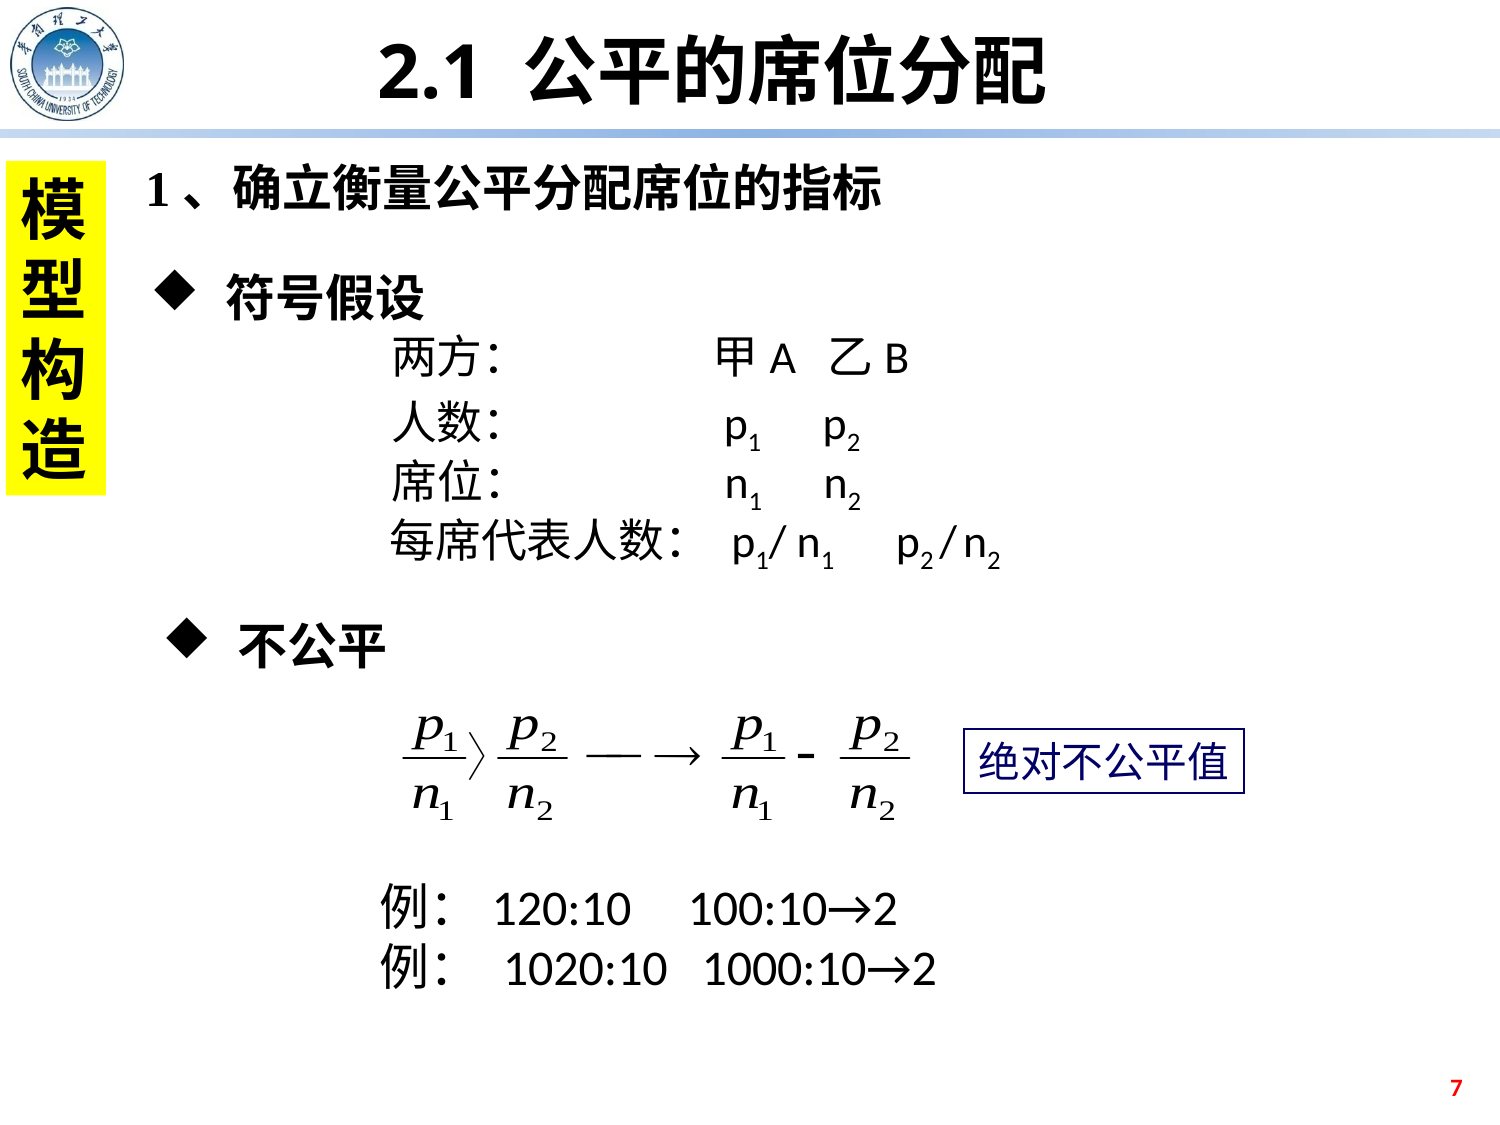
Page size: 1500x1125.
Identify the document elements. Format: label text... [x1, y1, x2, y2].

text_box [0, 129, 1500, 138]
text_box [393, 692, 923, 832]
text_box 1、确立衡量公平分配席位的指标 [130, 148, 1419, 224]
text_box 人数： p1 p2 [301, 387, 1052, 459]
text_box 例：120:10 100:10→2 例： 1020:10 1000:10→2 [289, 868, 1040, 1004]
text_box 符号假设 [135, 259, 996, 420]
text_box 每席代表人数： p1/ n1 p2 / n2 [300, 505, 1016, 577]
text_box 席位： n1 n2 [302, 446, 1052, 518]
text_box 7 [1128, 1056, 1478, 1117]
text_box 2.1 公平的席位分配 [129, 16, 1303, 121]
text_box 不公平 [147, 606, 479, 682]
text_box 模型构造 [5, 160, 106, 496]
text_box 两方： 甲A 乙B [301, 326, 1117, 391]
text_box 绝对不公平值 [963, 728, 1244, 794]
picture [10, 6, 125, 122]
